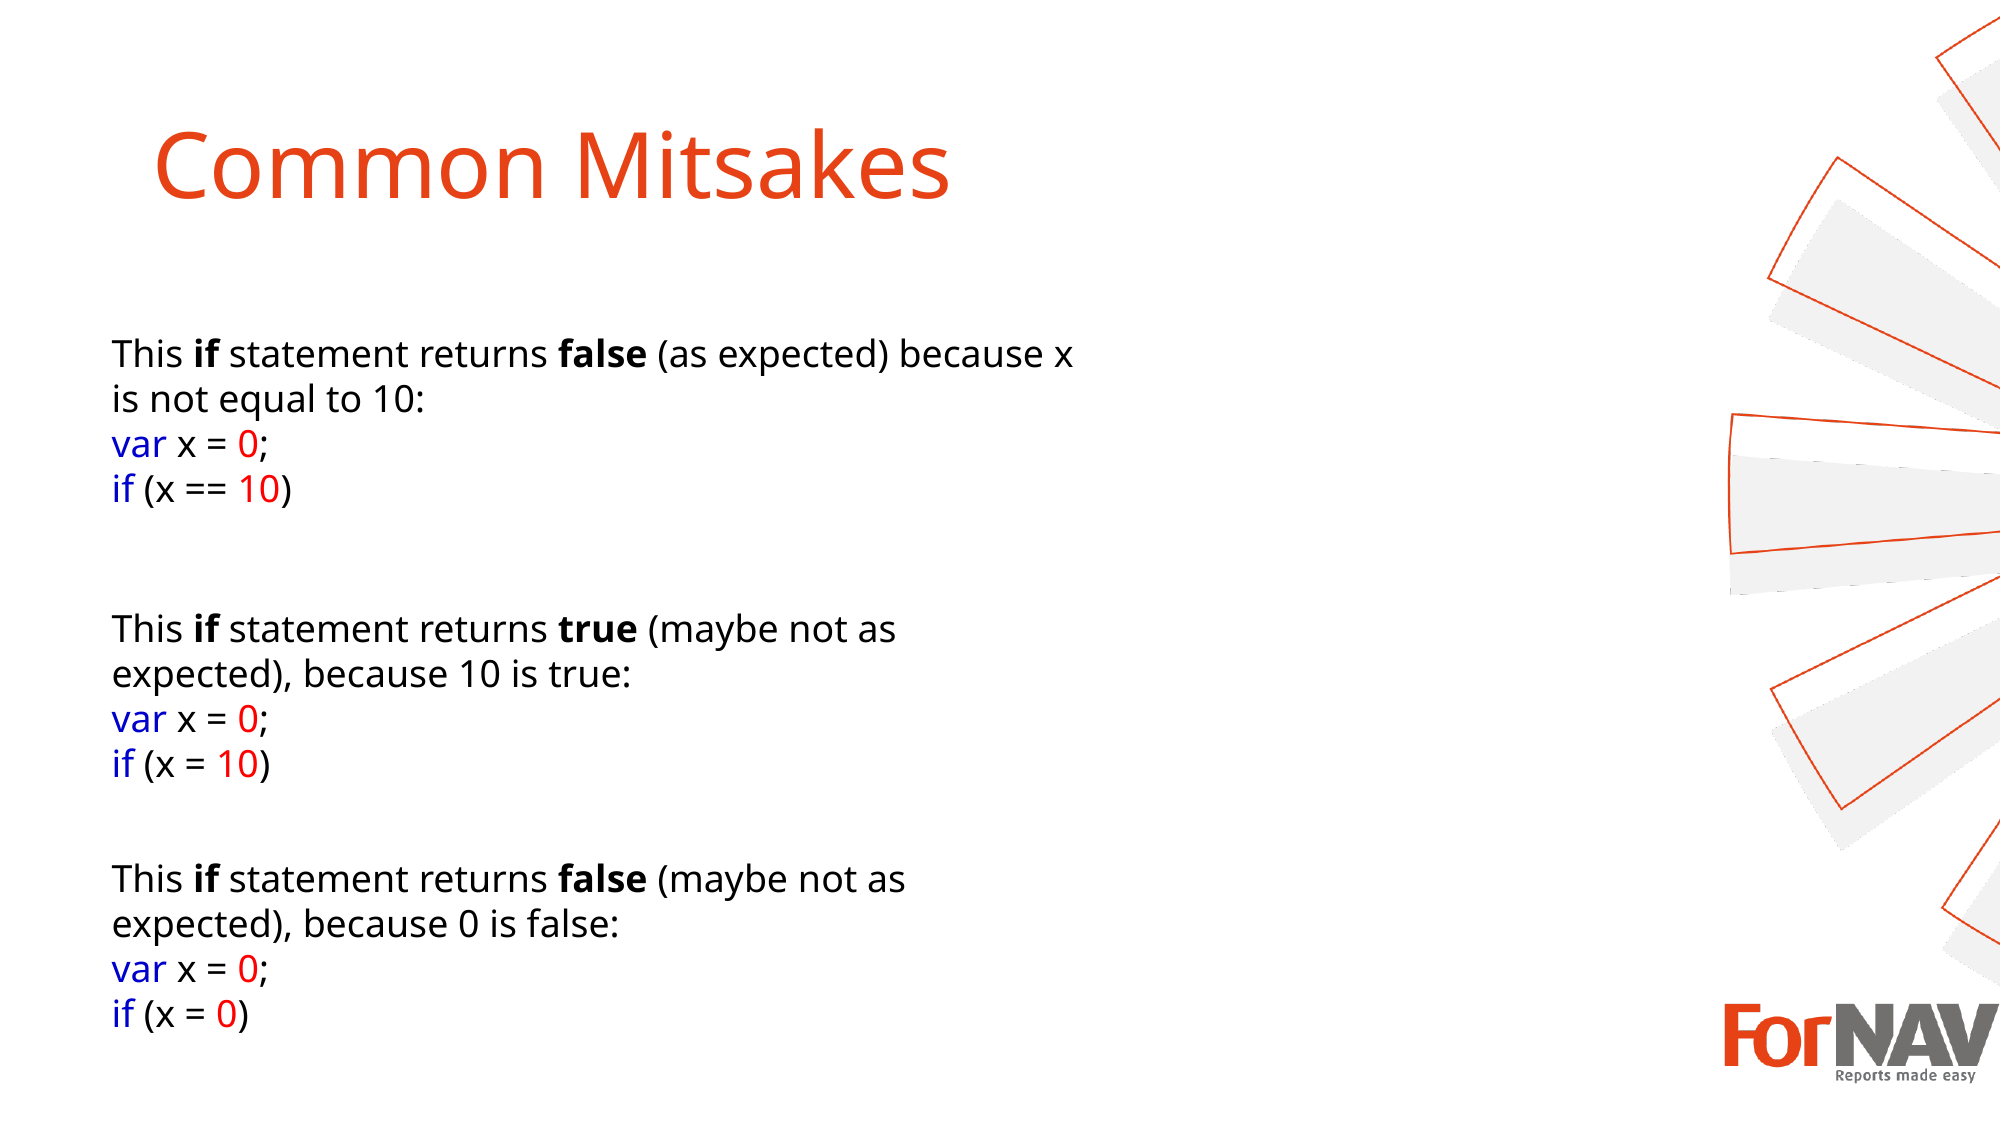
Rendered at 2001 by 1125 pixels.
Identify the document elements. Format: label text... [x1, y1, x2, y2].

text_box This if statement returns false (maybe not as expected), because 0 is false: var x = 0; if (x = 0) [96, 847, 1097, 1043]
text_box Common Mitsakes [137, 59, 1863, 278]
picture [1719, 0, 2000, 1125]
text_box This if statement returns true (maybe not as expected), because 10 is true: var x = 0; if (x = 10) [96, 597, 1097, 793]
text_box This if statement returns false (as expected) because x is not equal to 10: var x = 0; if (x == 10) [96, 322, 1097, 518]
